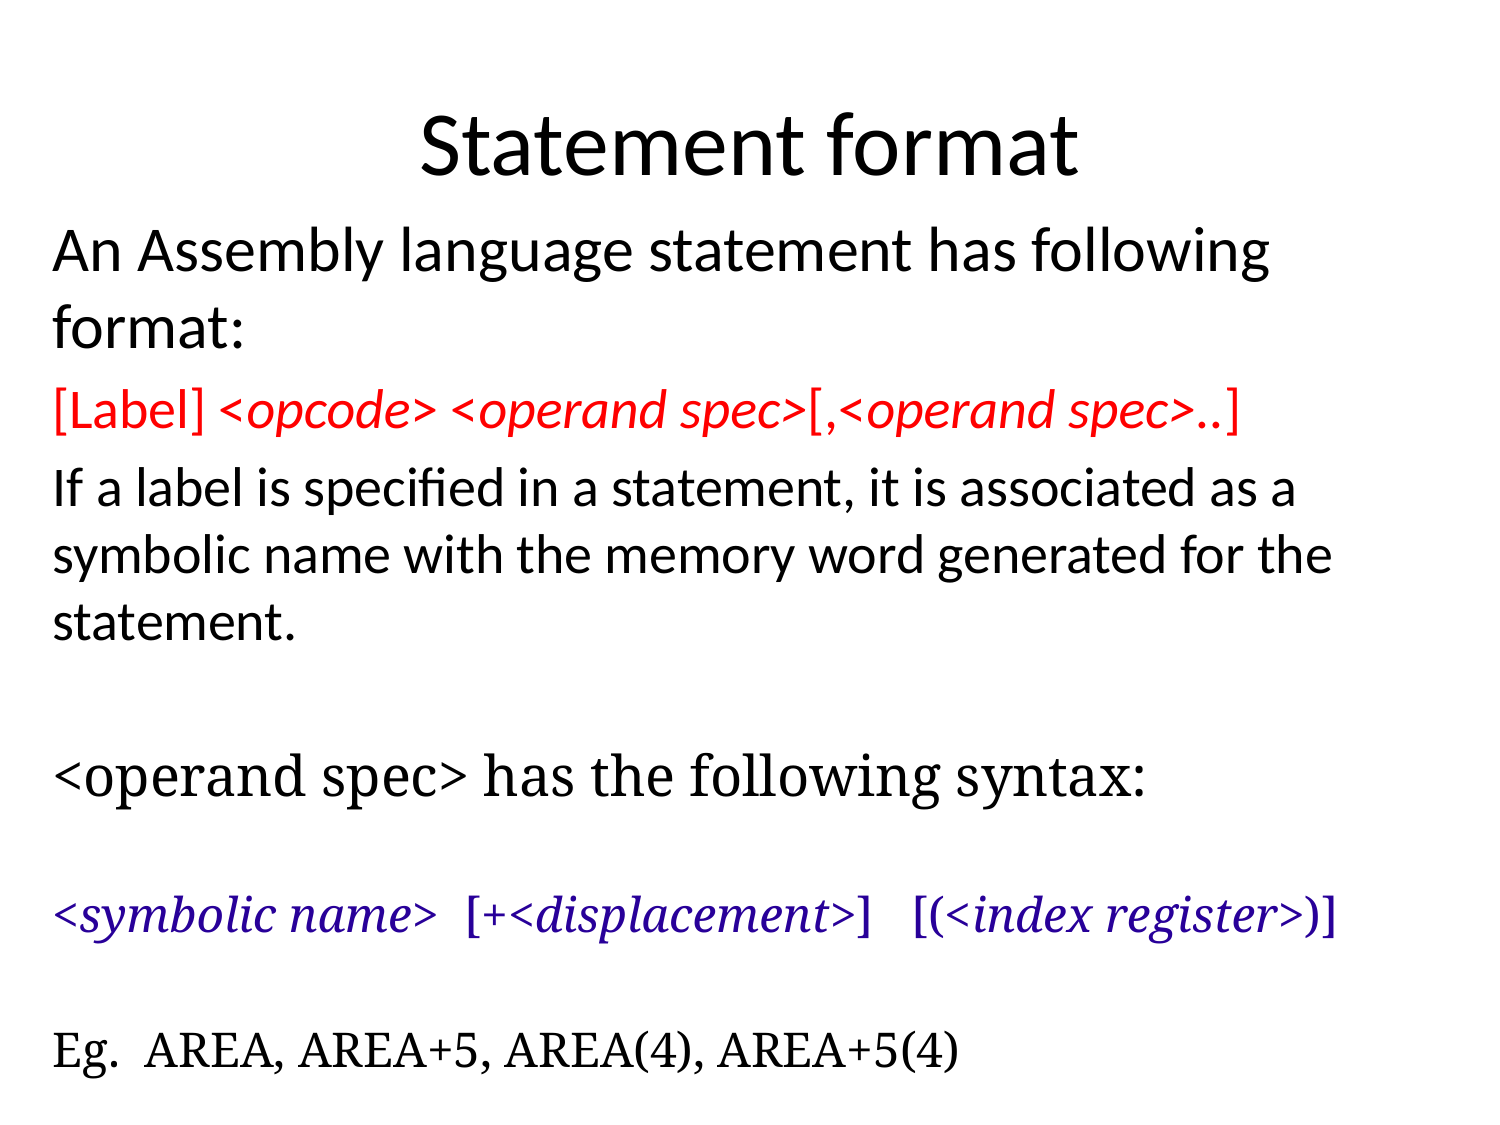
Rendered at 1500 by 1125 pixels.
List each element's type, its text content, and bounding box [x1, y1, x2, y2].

list An Assembly language statement has following format: [Label] <opcode> <operand spec>[,<operand spec>..] If a label is specified in a statement, it is associated as a symbolic name with the memory word generated for the statement. <operand spec> has the following syntax: <symbolic name> [+<displacement>] [(<index register>)] Eg. AREA, AREA+5, AREA(4), AREA+5(4) [37, 200, 1463, 1088]
title Statement format [75, 45, 1425, 200]
